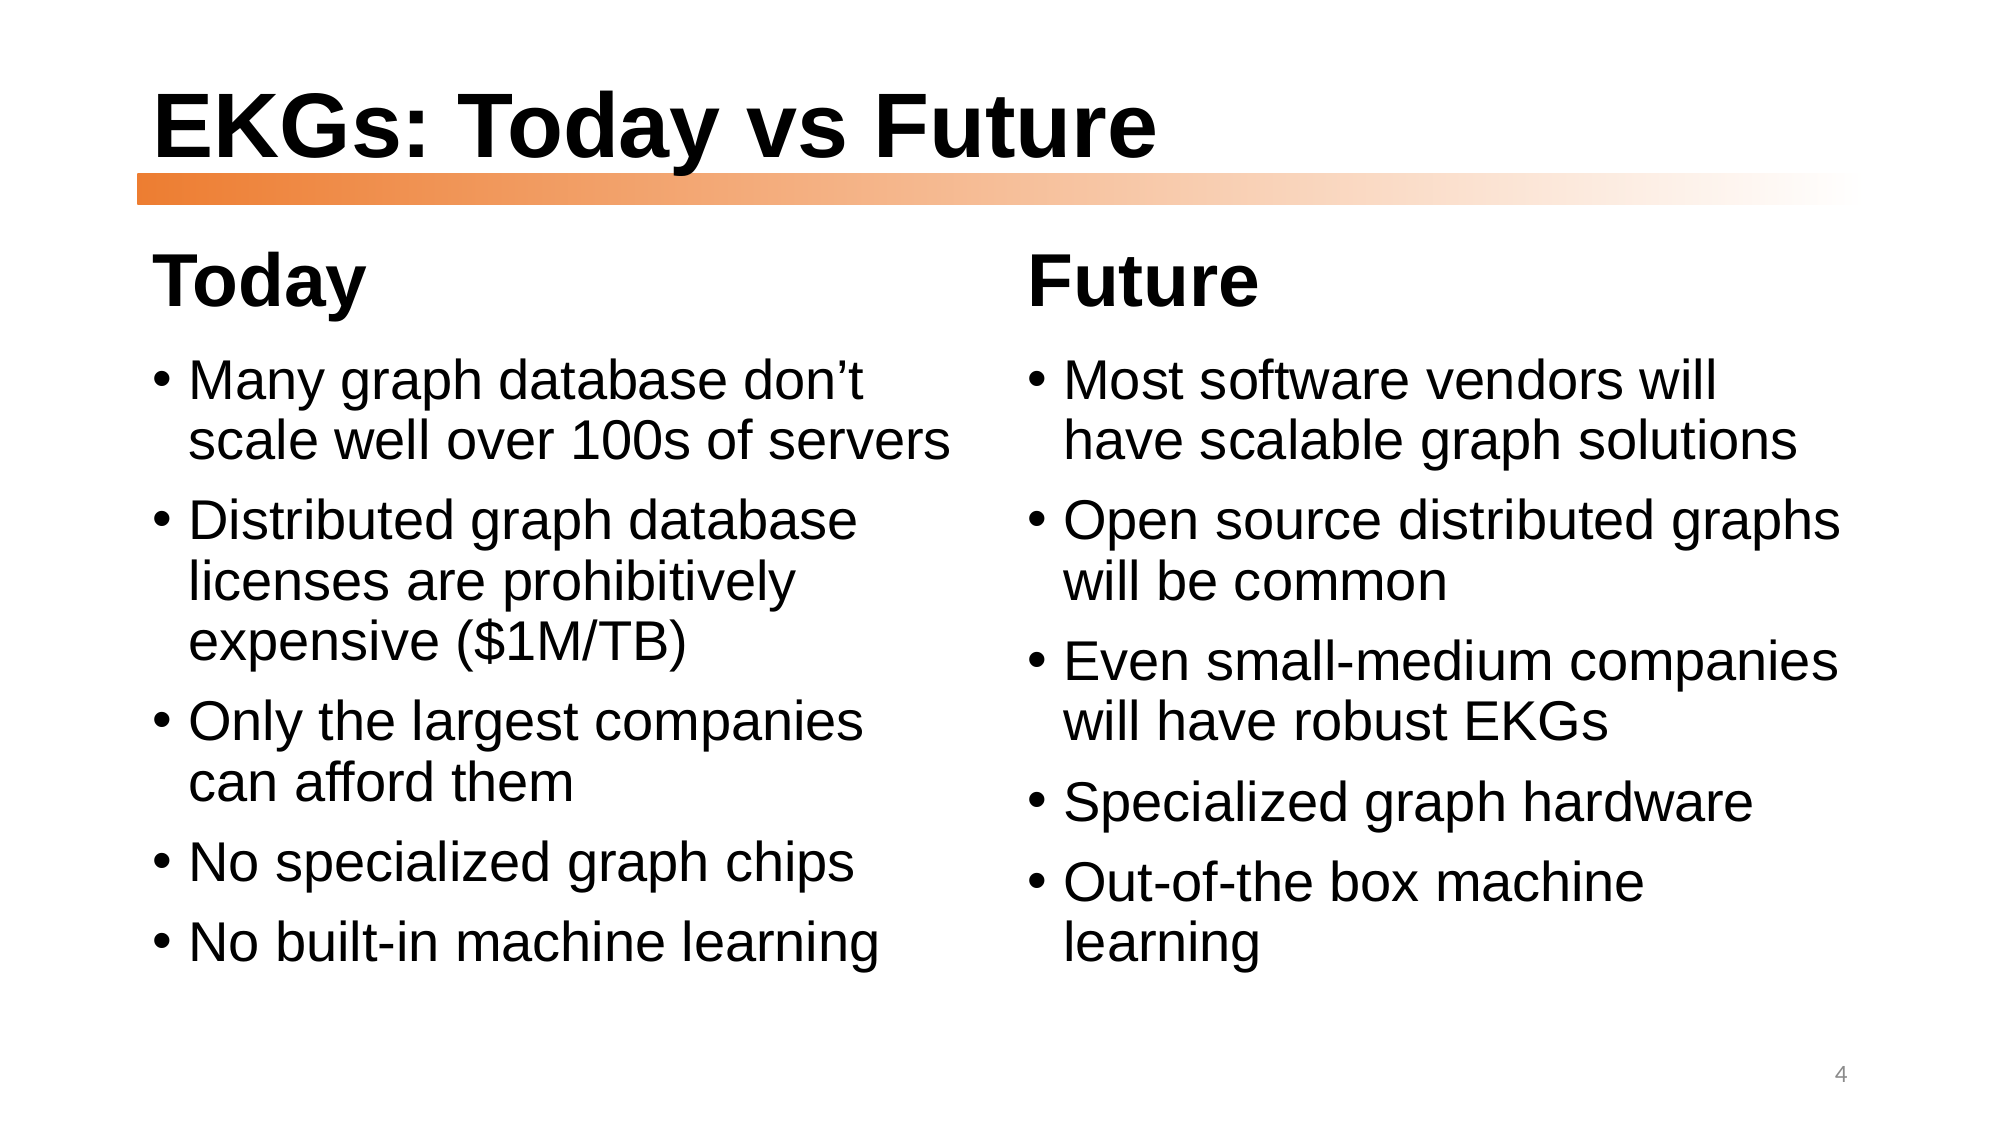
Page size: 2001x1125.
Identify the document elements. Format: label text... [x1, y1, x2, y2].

list Most software vendors will have scalable graph solutions Open source distributed graphs will be common Even small-medium companies will have robust EKGs Specialized graph hardware Out-of-the box machine learning [1012, 343, 1863, 1016]
list Today [137, 195, 984, 331]
slide_number 4 [1412, 1042, 1863, 1103]
list Many graph database don’t scale well over 100s of servers Distributed graph database licenses are prohibitively expensive ($1M/TB) Only the largest companies can afford them No specialized graph chips No built-in machine learning [137, 343, 984, 1016]
list Future [1012, 195, 1863, 331]
title EKGs: Today vs Future [137, 59, 1863, 196]
